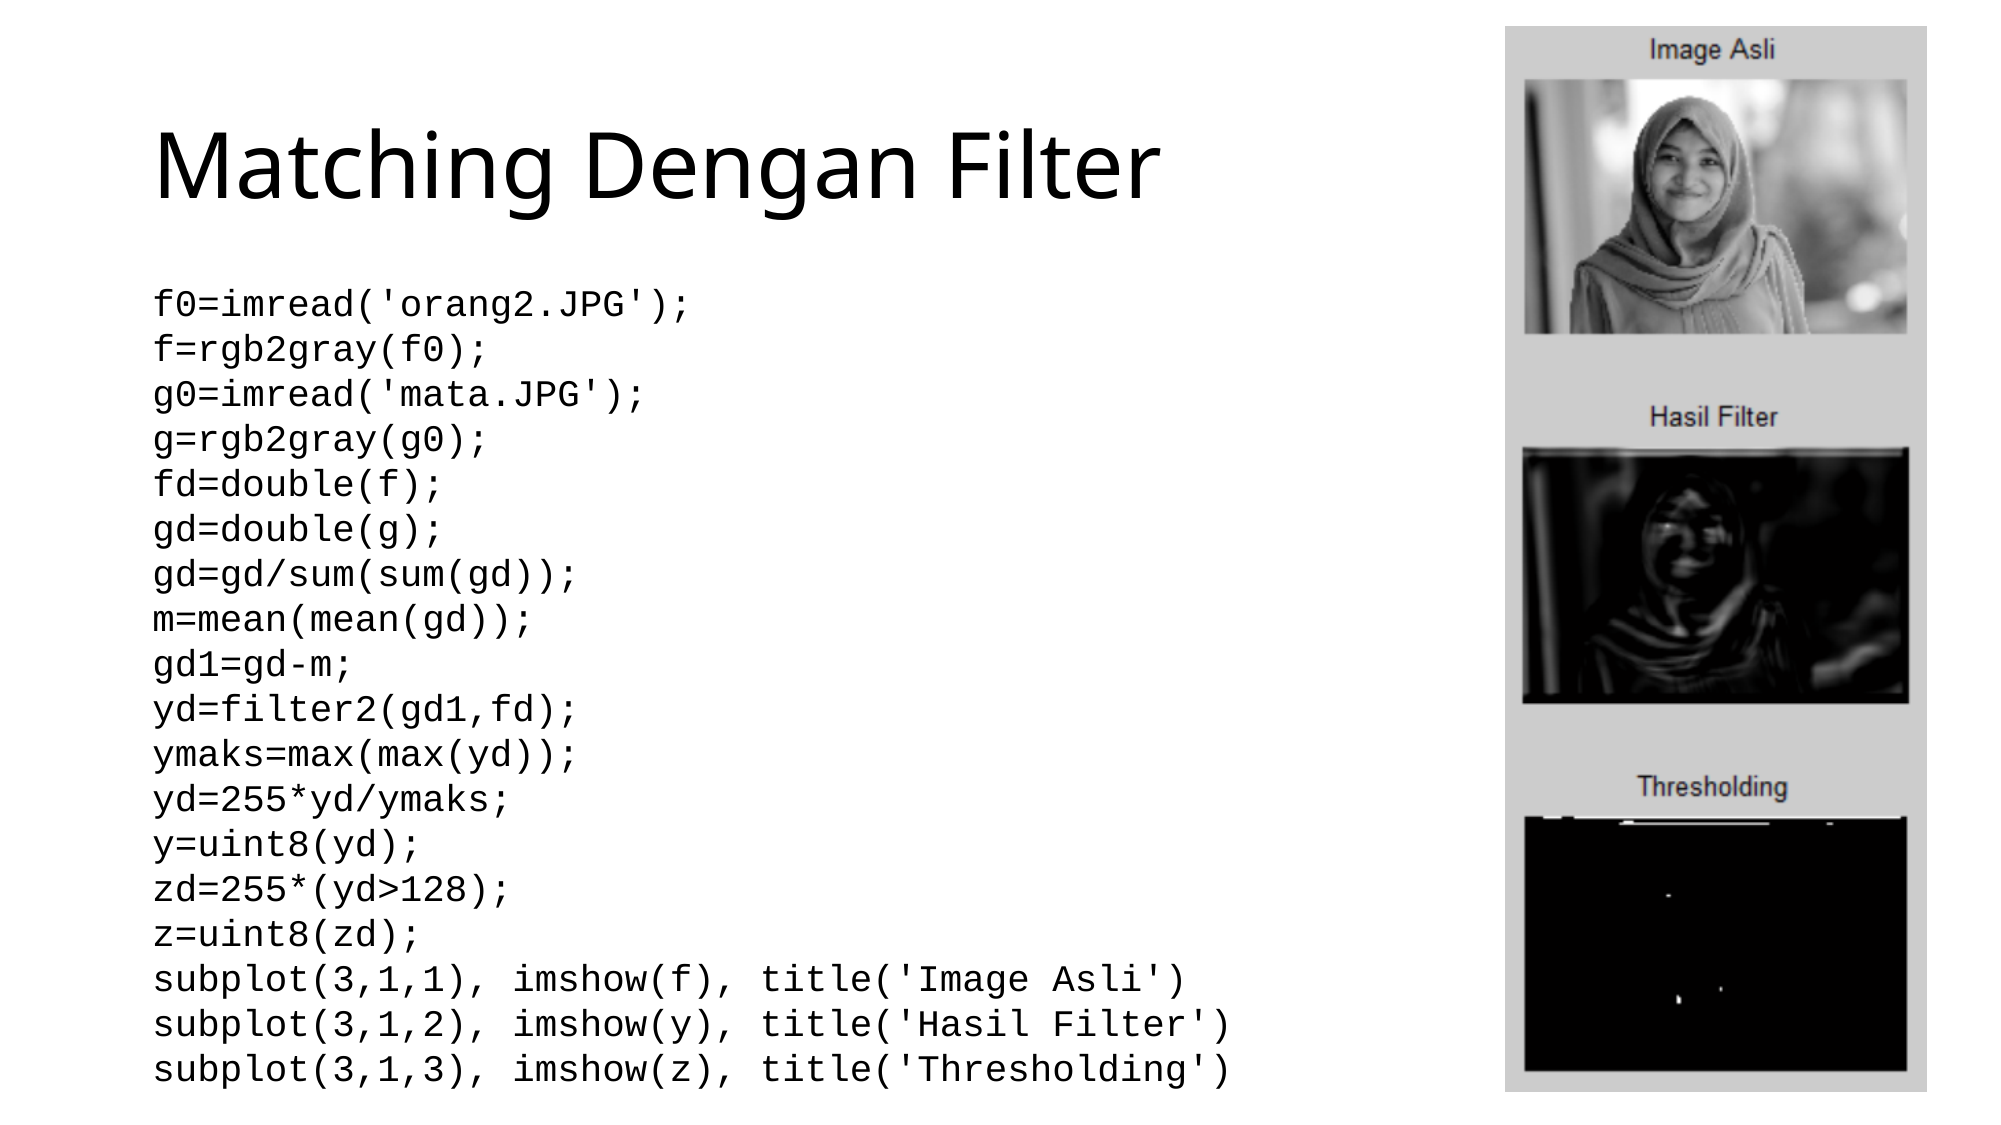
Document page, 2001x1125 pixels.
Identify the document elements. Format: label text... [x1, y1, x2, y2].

picture [1504, 26, 1927, 1092]
text_box f0=imread('orang2.JPG'); f=rgb2gray(f0); g0=imread('mata.JPG'); g=rgb2gray(g0); fd=double(f); gd=double(g); gd=gd/sum(sum(gd)); m=mean(mean(gd)); gd1=gd-m; yd=filter2(gd1,fd); ymaks=max(max(yd)); yd=255*yd/ymaks; y=uint8(yd); zd=255*(yd>128); z=uint8(zd); subplot(3,1,1), imshow(f), title('Image Asli') subplot(3,1,2), imshow(y), title('Hasil Filter') subplot(3,1,3), imshow(z), title('Thresholding') [137, 271, 1299, 1097]
title Matching Dengan Filter [137, 59, 1504, 278]
